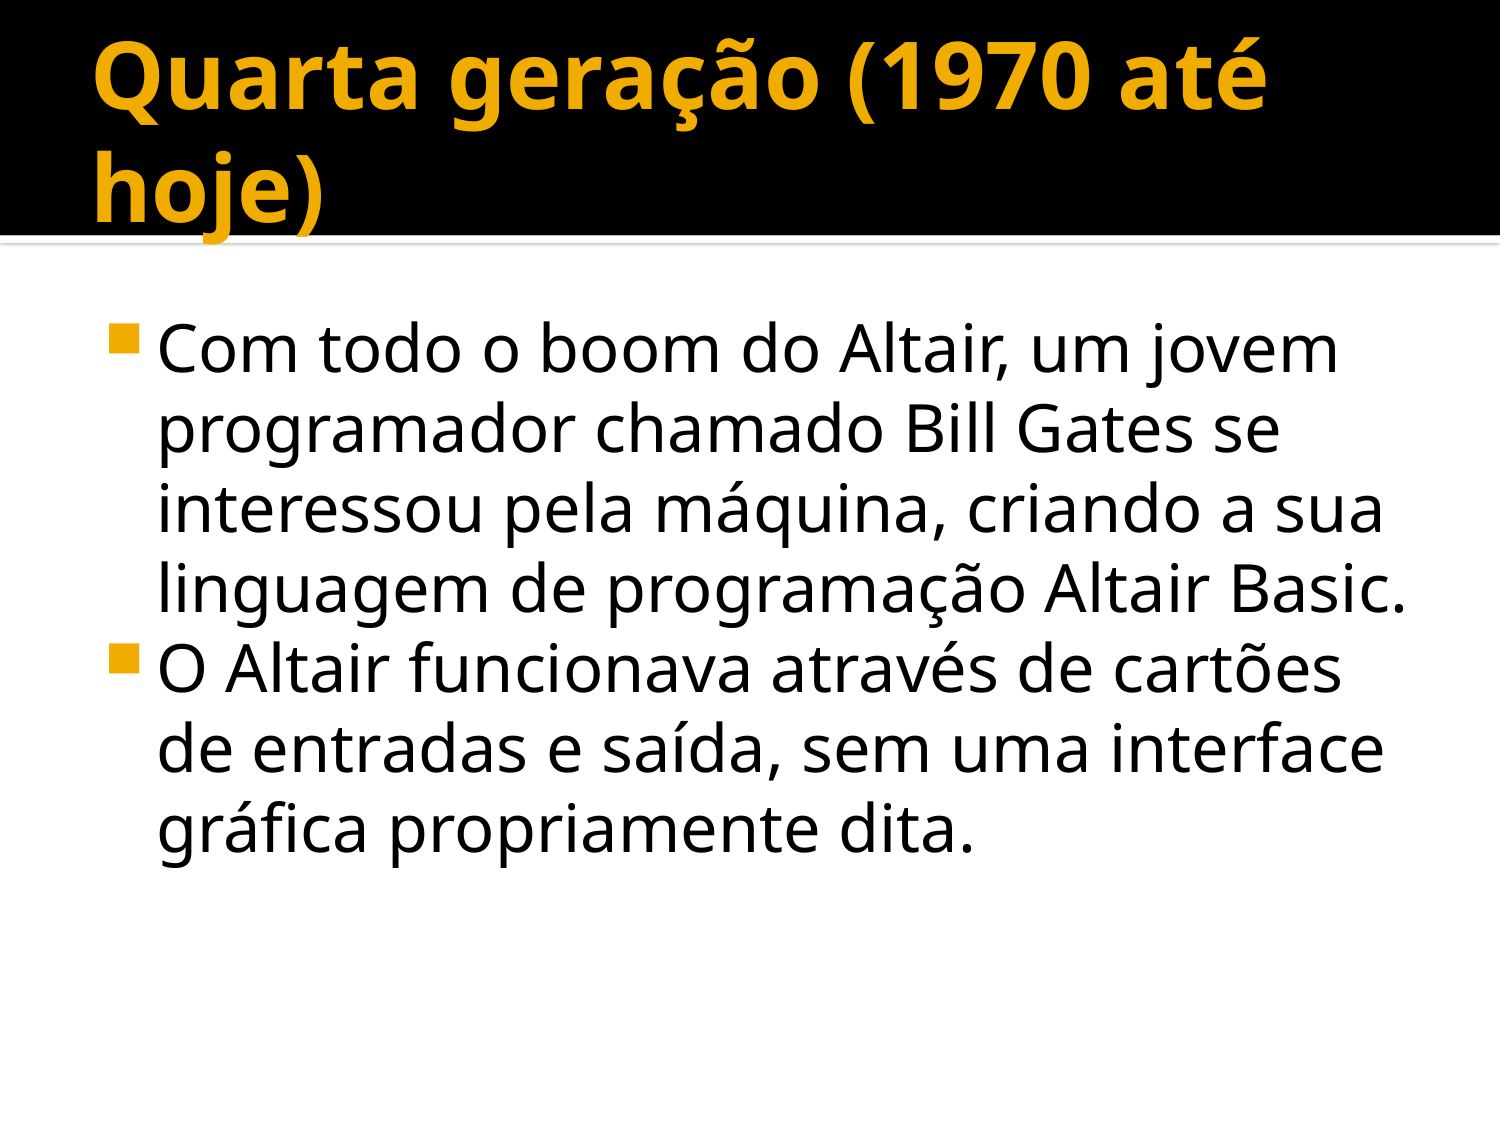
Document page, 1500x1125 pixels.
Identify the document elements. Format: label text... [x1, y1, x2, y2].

list Com todo o boom do Altair, um jovem programador chamado Bill Gates se interessou pela máquina, criando a sua linguagem de programação Altair Basic. O Altair funcionava através de cartões de entradas e saída, sem uma interface gráfica propriamente dita. [75, 291, 1425, 1050]
title Quarta geração (1970 até hoje) [75, 25, 1425, 231]
